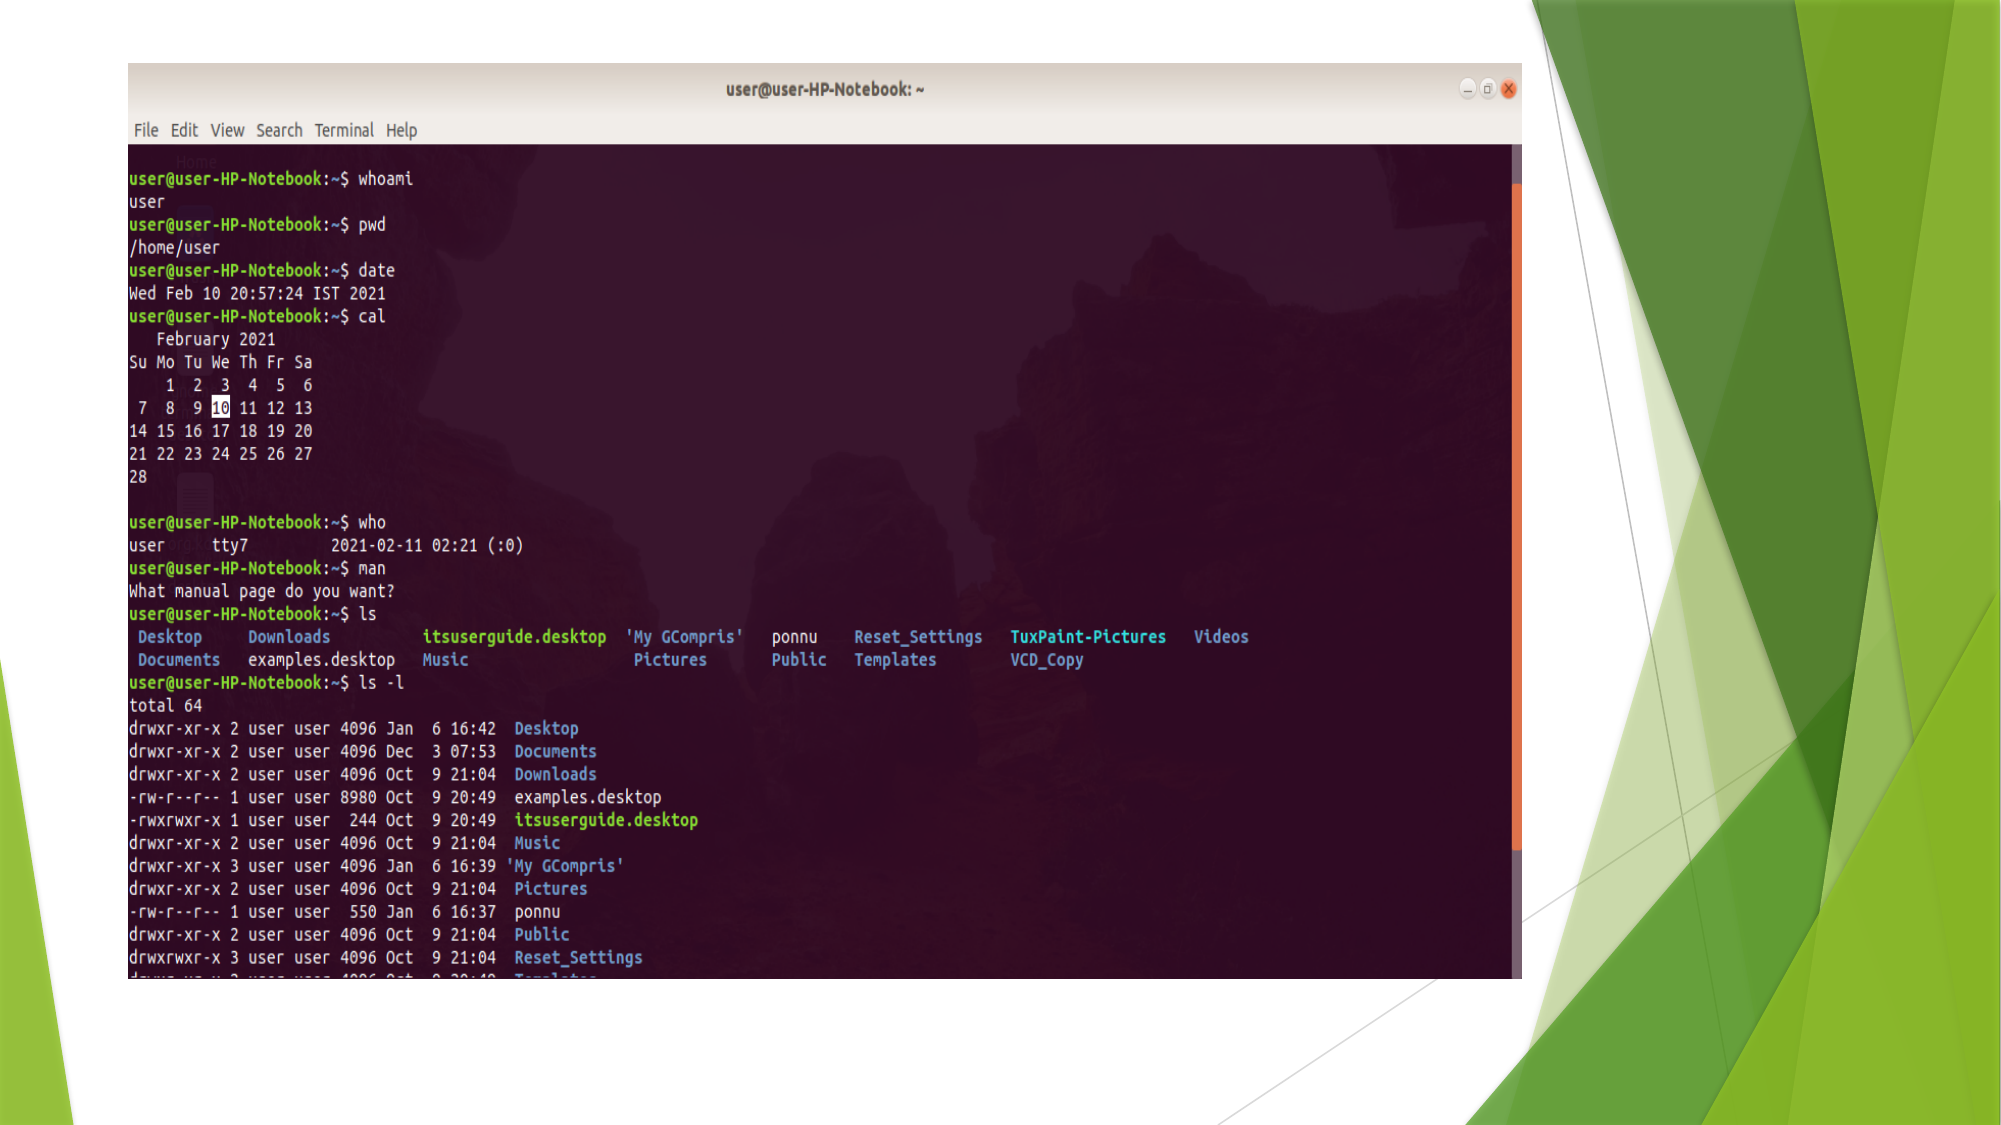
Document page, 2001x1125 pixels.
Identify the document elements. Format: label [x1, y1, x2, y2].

list [128, 62, 1522, 979]
